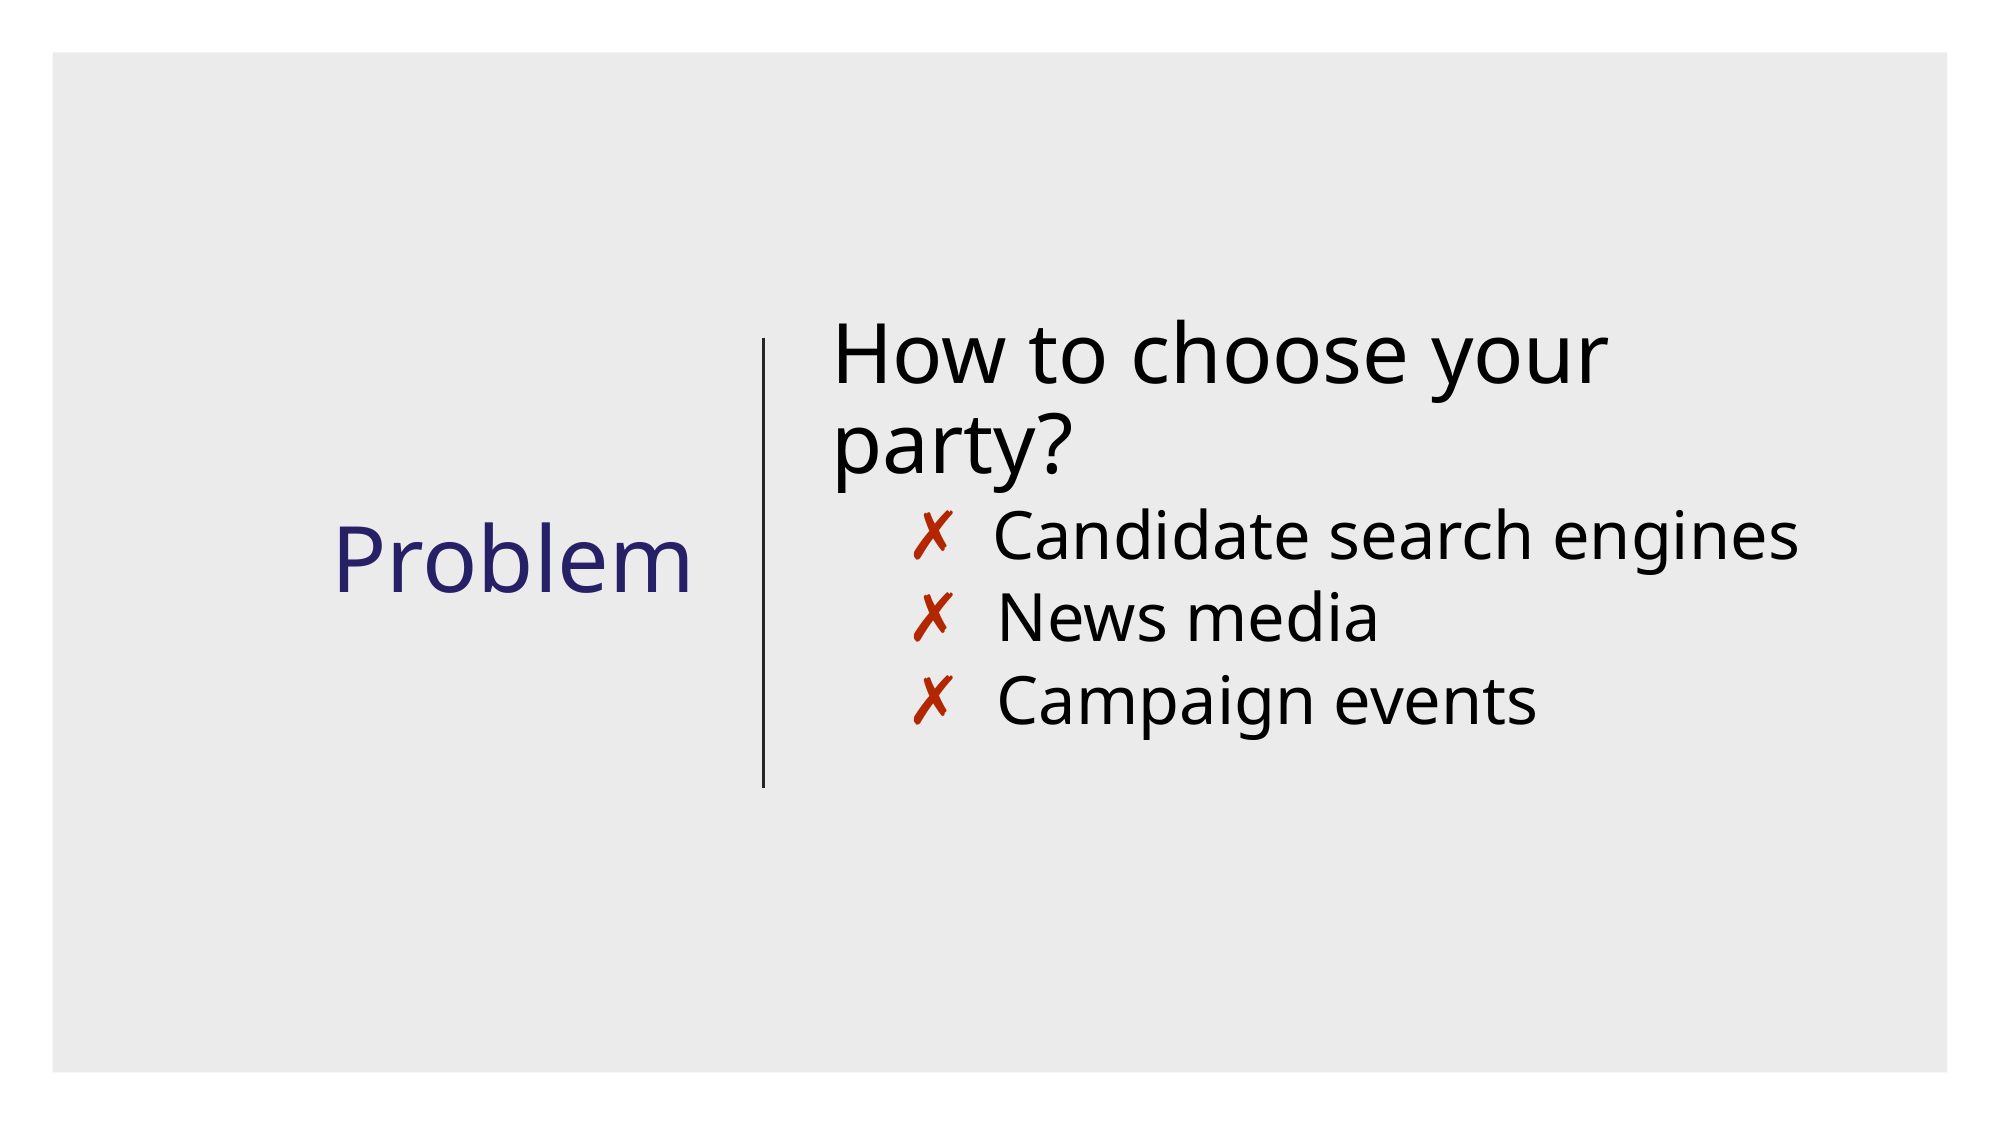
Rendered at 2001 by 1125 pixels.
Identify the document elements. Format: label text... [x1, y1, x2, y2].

title Problem [137, 158, 711, 967]
text_box [52, 51, 1948, 1073]
list How to choose your party? Candidate search engines News media Campaign events [816, 158, 1863, 967]
